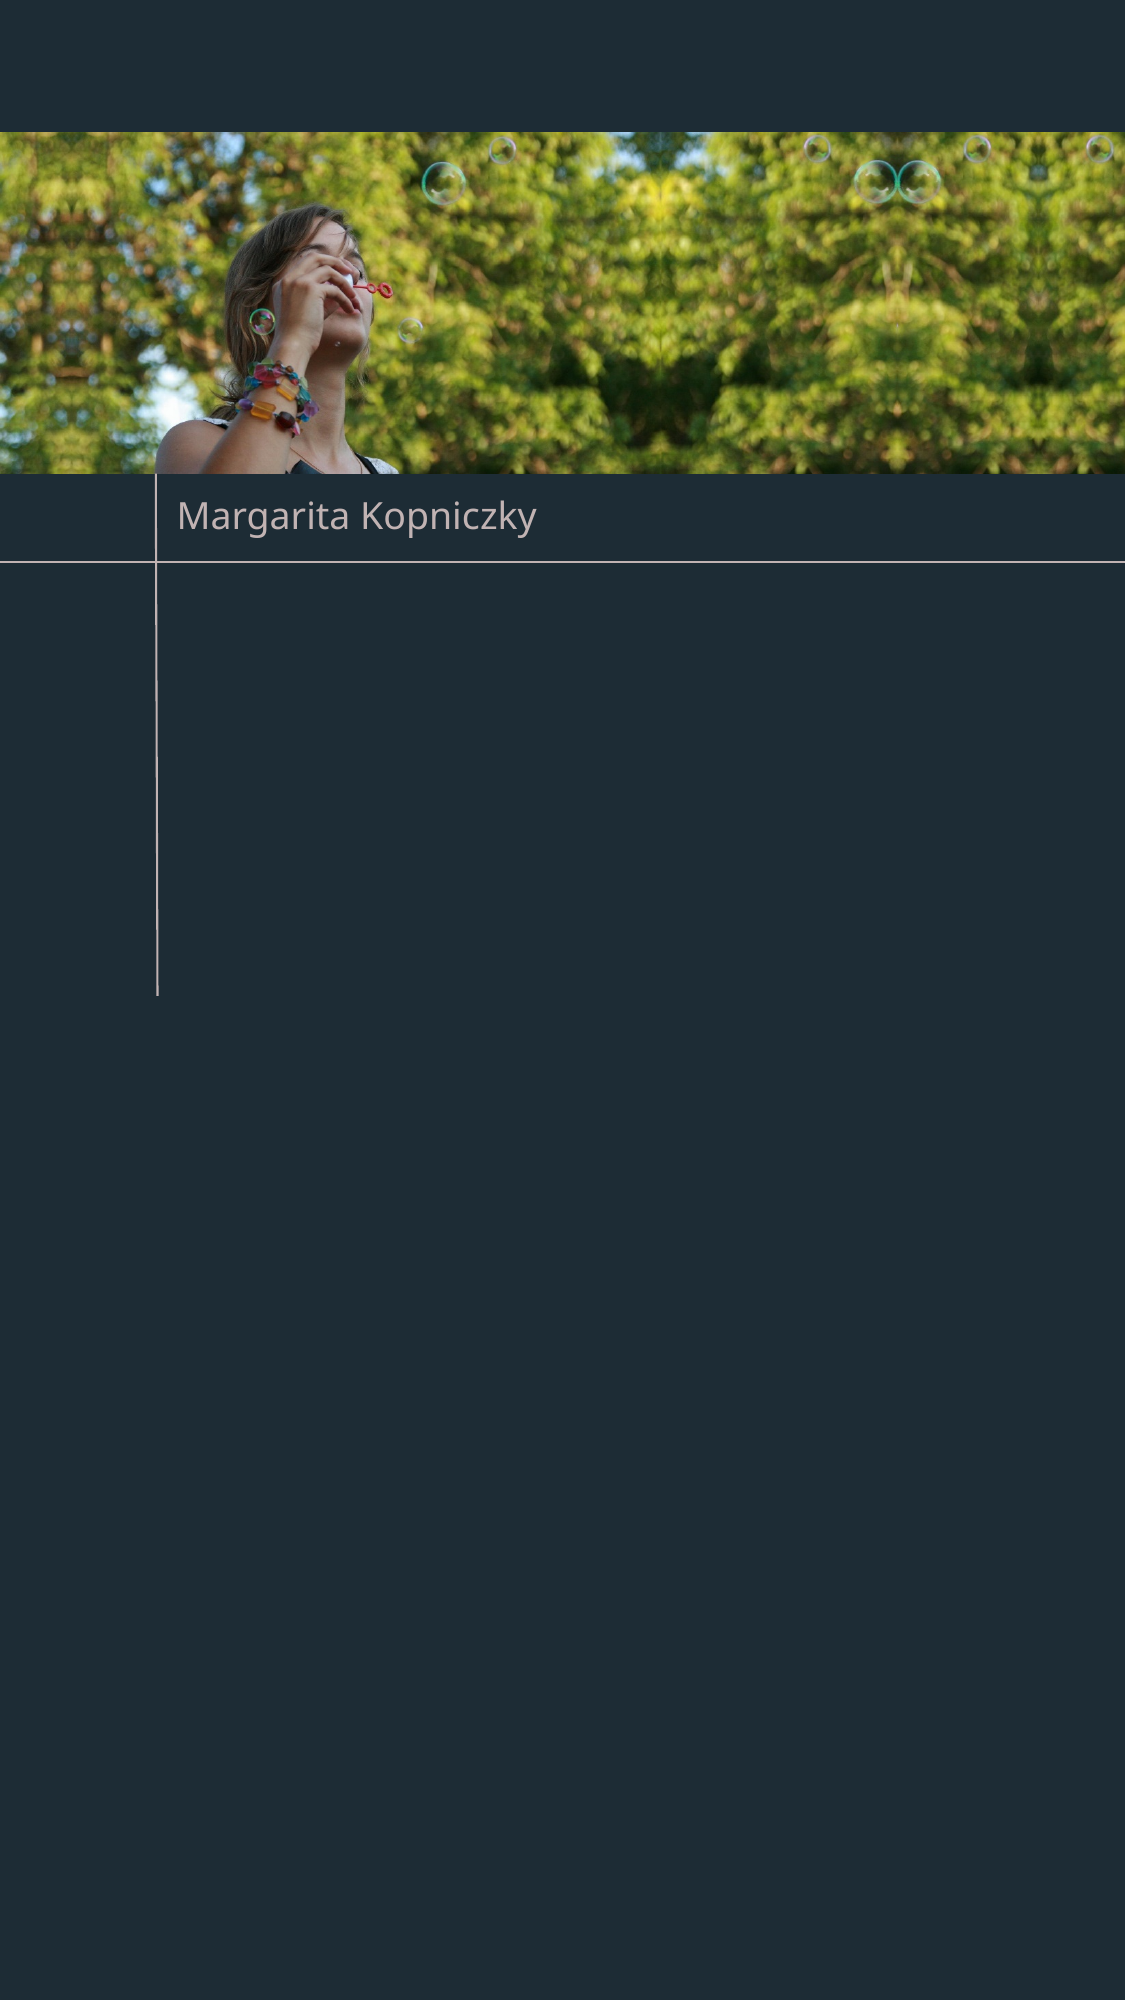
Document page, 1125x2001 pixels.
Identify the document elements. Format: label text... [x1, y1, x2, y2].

text_box Margarita Kopniczky [161, 484, 563, 545]
picture [0, 132, 1125, 474]
